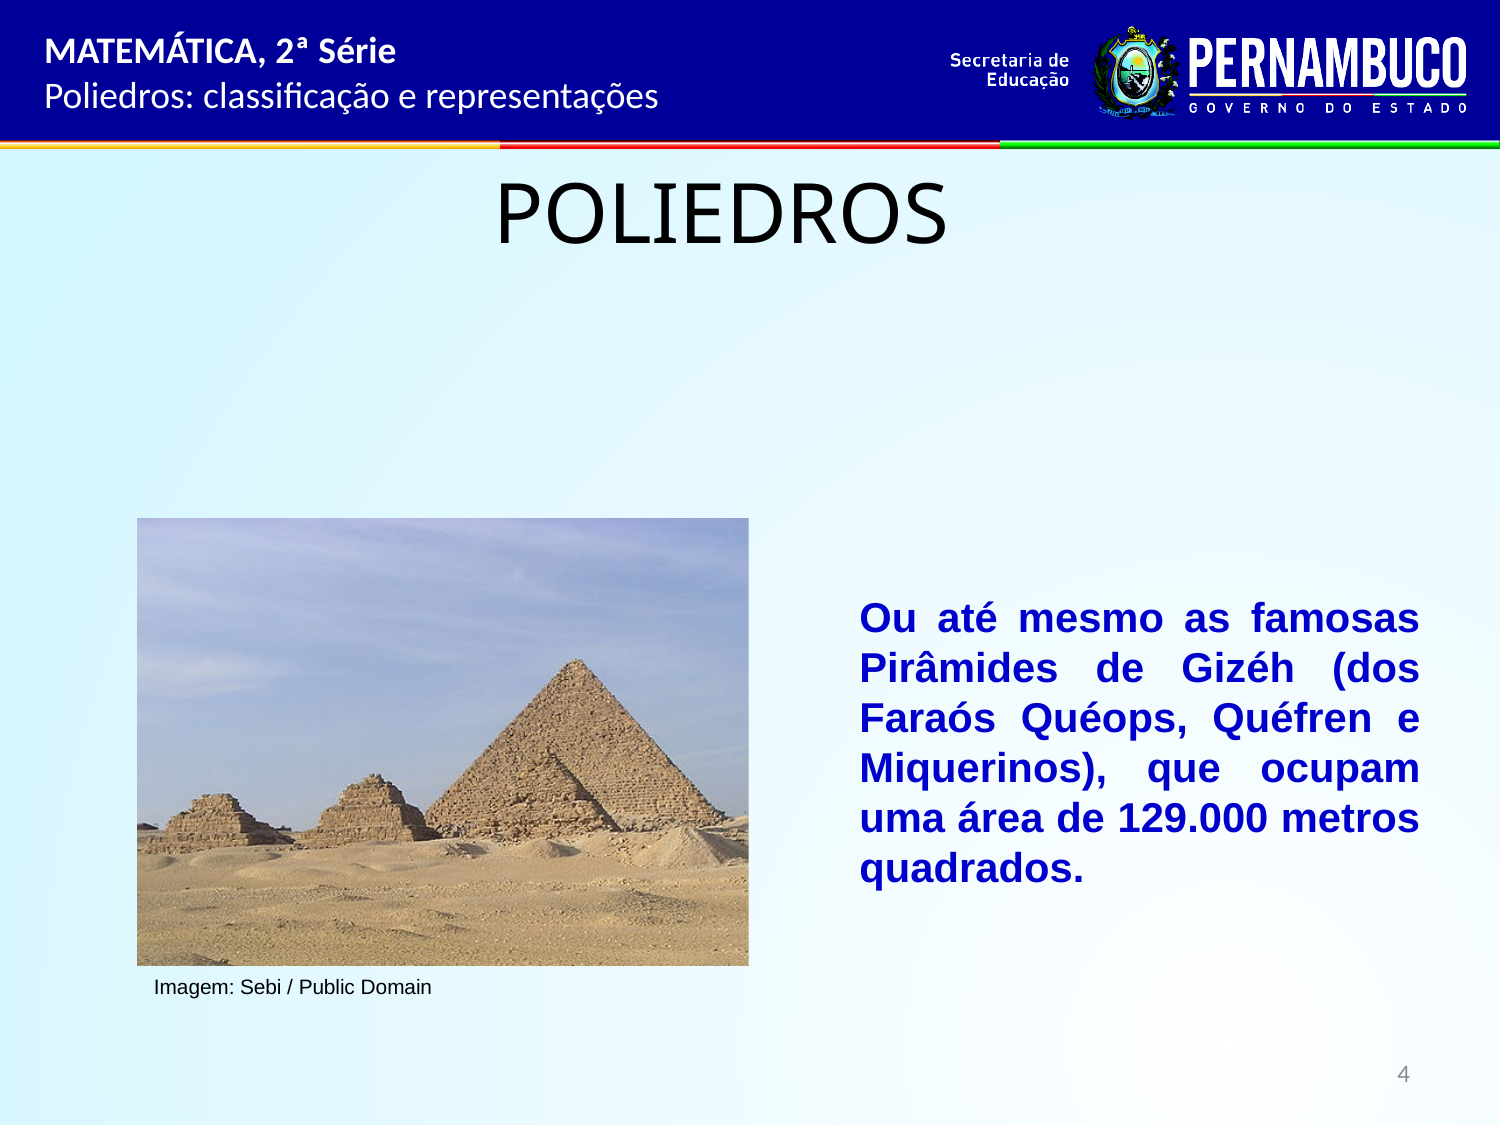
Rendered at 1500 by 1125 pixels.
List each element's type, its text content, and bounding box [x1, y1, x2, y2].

text_box Imagem: Sebi / Public Domain [139, 974, 447, 1006]
text_box [25, 0, 531, 216]
picture [0, 0, 1500, 1125]
slide_number 4 [1074, 1042, 1425, 1103]
text_box MATEMÁTICA, 2ª Série Poliedros: classificação e representações [531, 18, 857, 124]
text_box POLIEDROS [478, 153, 1034, 268]
text_box Ou até mesmo as famosas Pirâmides de Gizéh (dos Faraós Quéops, Quéfren e Miquerinos), que ocupam uma área de 129.000 metros quadrados. [844, 582, 1436, 898]
